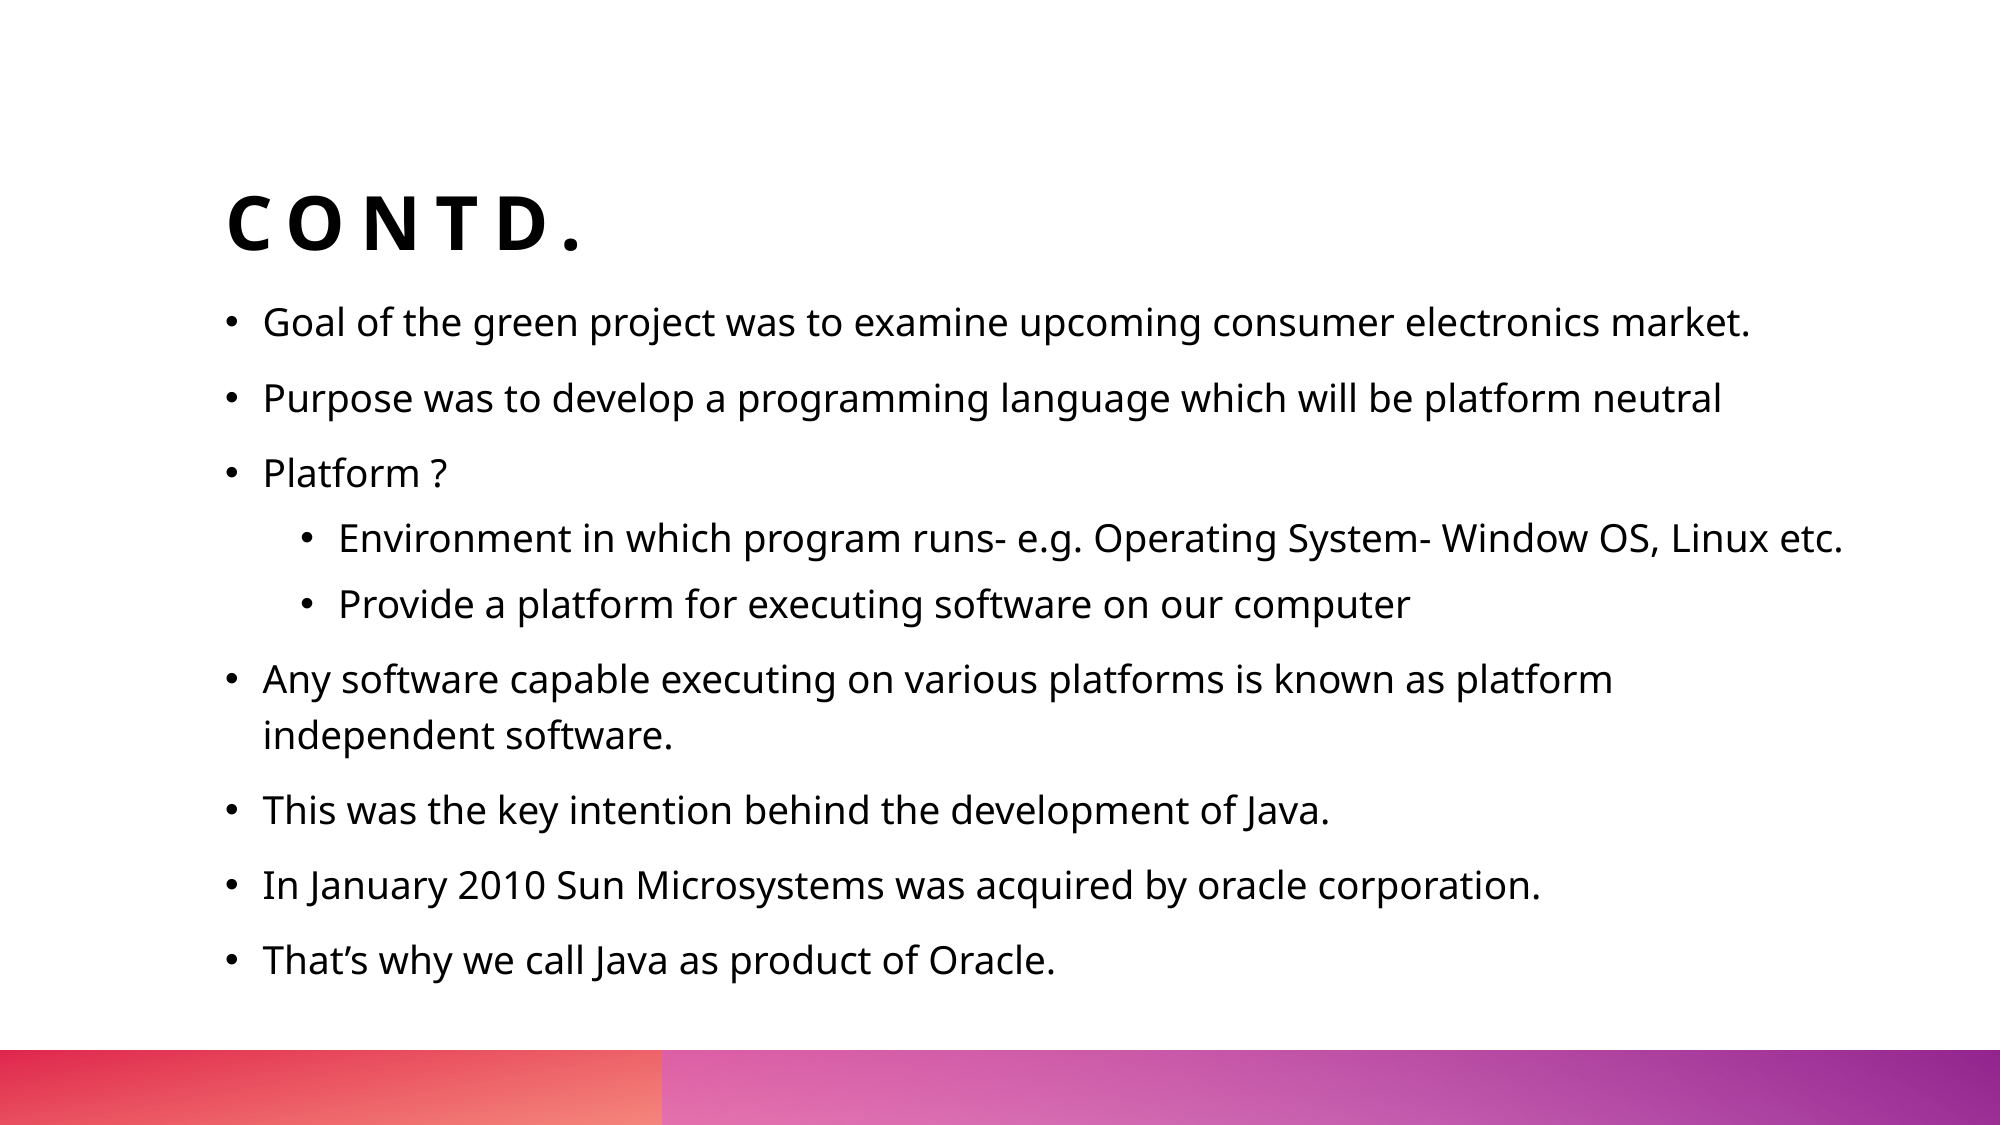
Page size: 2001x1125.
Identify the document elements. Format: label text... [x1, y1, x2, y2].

list Goal of the green project was to examine upcoming consumer electronics market. Purpose was to develop a programming language which will be platform neutral Platform ? Environment in which program runs- e.g. Operating System- Window OS, Linux etc. Provide a platform for executing software on our computer Any software capable executing on various platforms is known as platform independent software. This was the key intention behind the development of Java. In January 2010 Sun Microsystems was acquired by oracle corporation. That’s why we call Java as product of Oracle. [225, 288, 1846, 996]
title Contd. [225, 130, 1905, 266]
